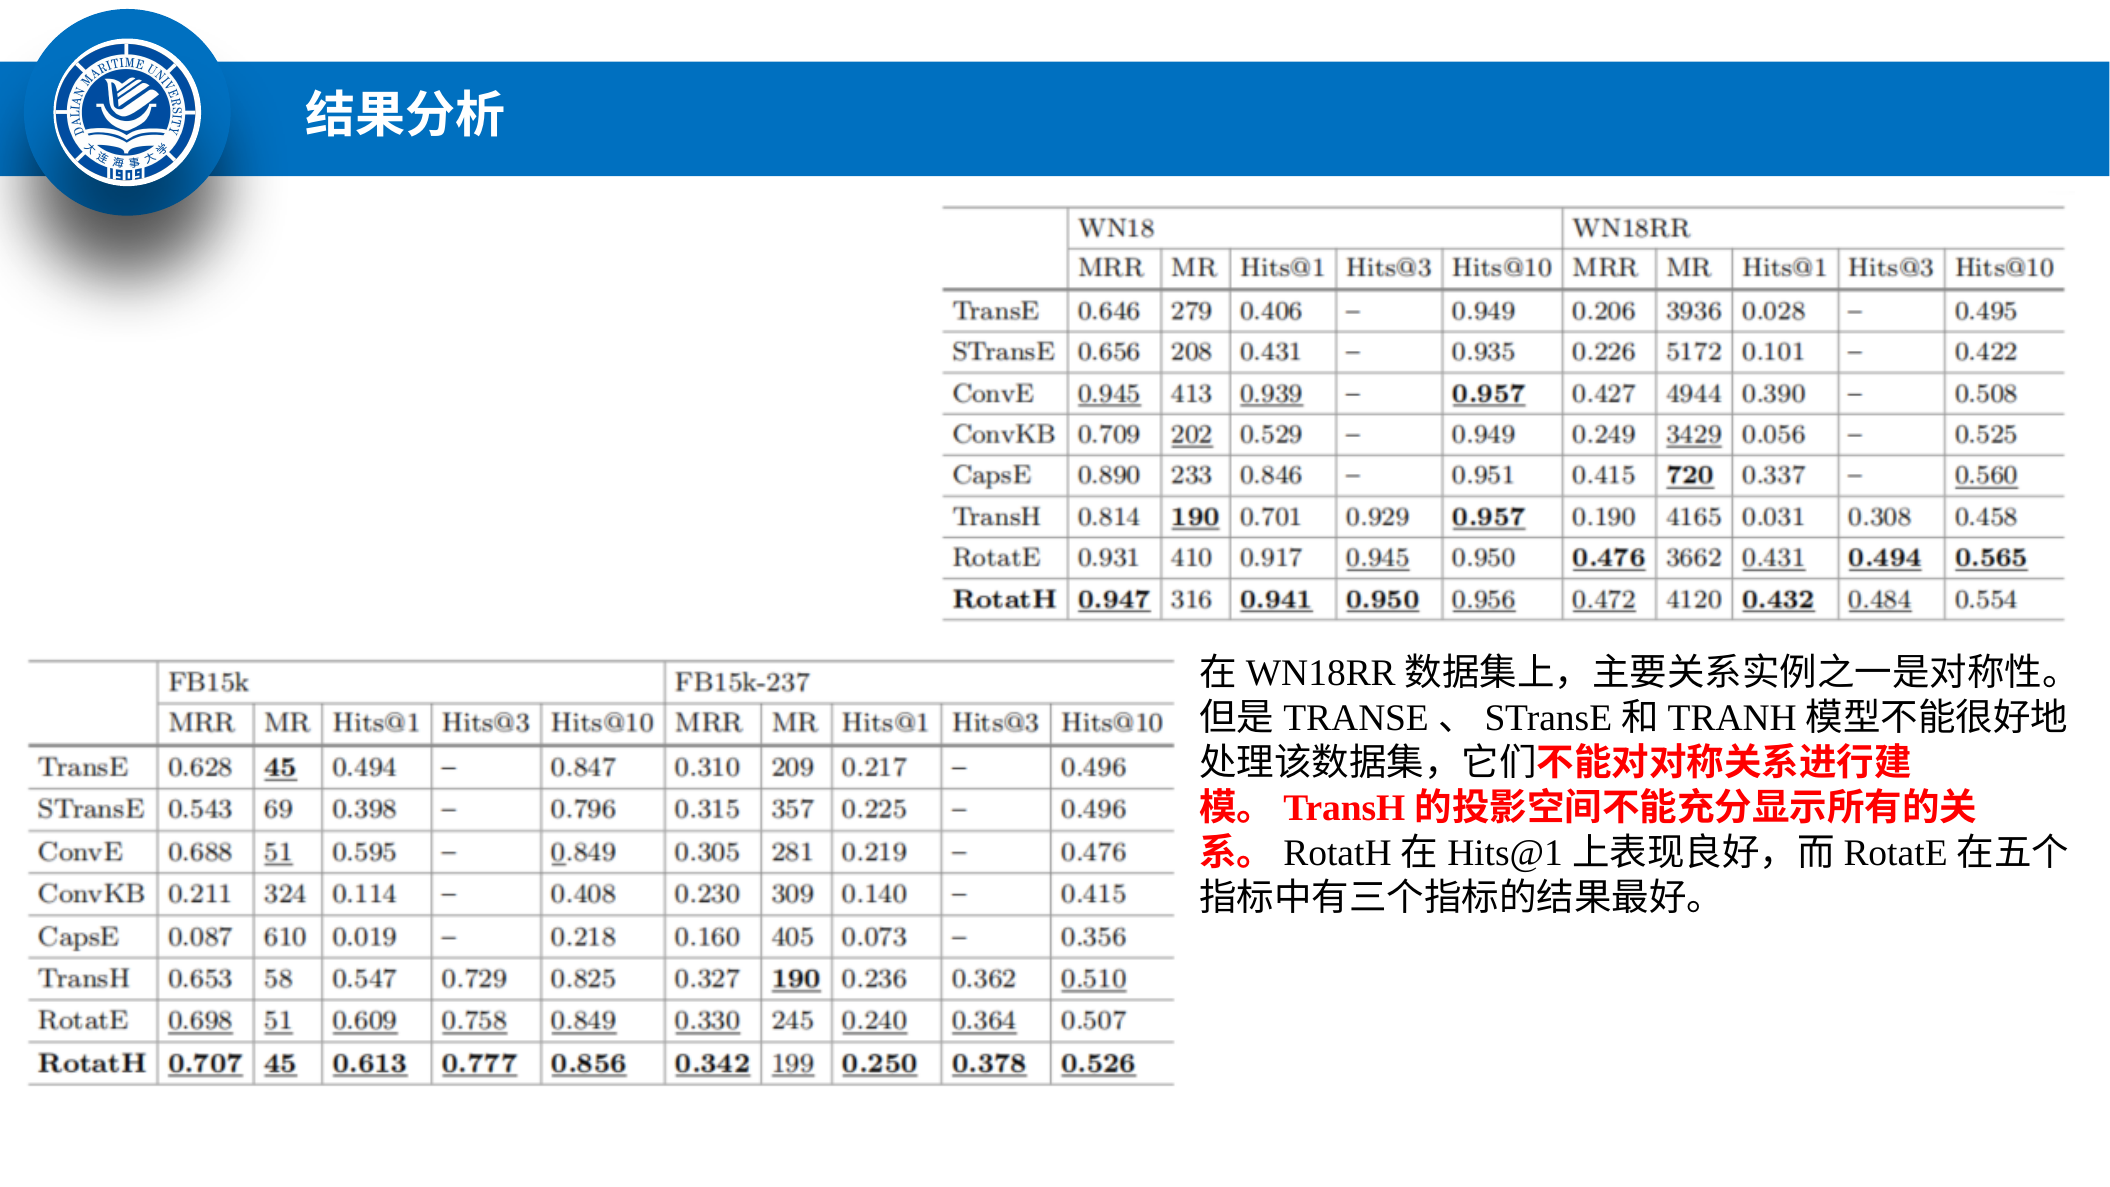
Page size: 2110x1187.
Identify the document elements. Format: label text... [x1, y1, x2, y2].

list 结果分析 [290, 74, 810, 158]
picture [50, 38, 201, 186]
picture [15, 640, 1195, 1104]
picture [936, 191, 2075, 637]
text_box 在WN18RR数据集上，主要关系实例之一是对称性。但是TRANSE、STransE和TRANH模型不能很好地处理该数据集，它们不能对对称关系进行建模。TransH的投影空间不能充分显示所有的关系。RotatH在Hits@1上表现良好，而RotatE在五个指标中有三个指标的结果最好。 [1195, 640, 2107, 926]
